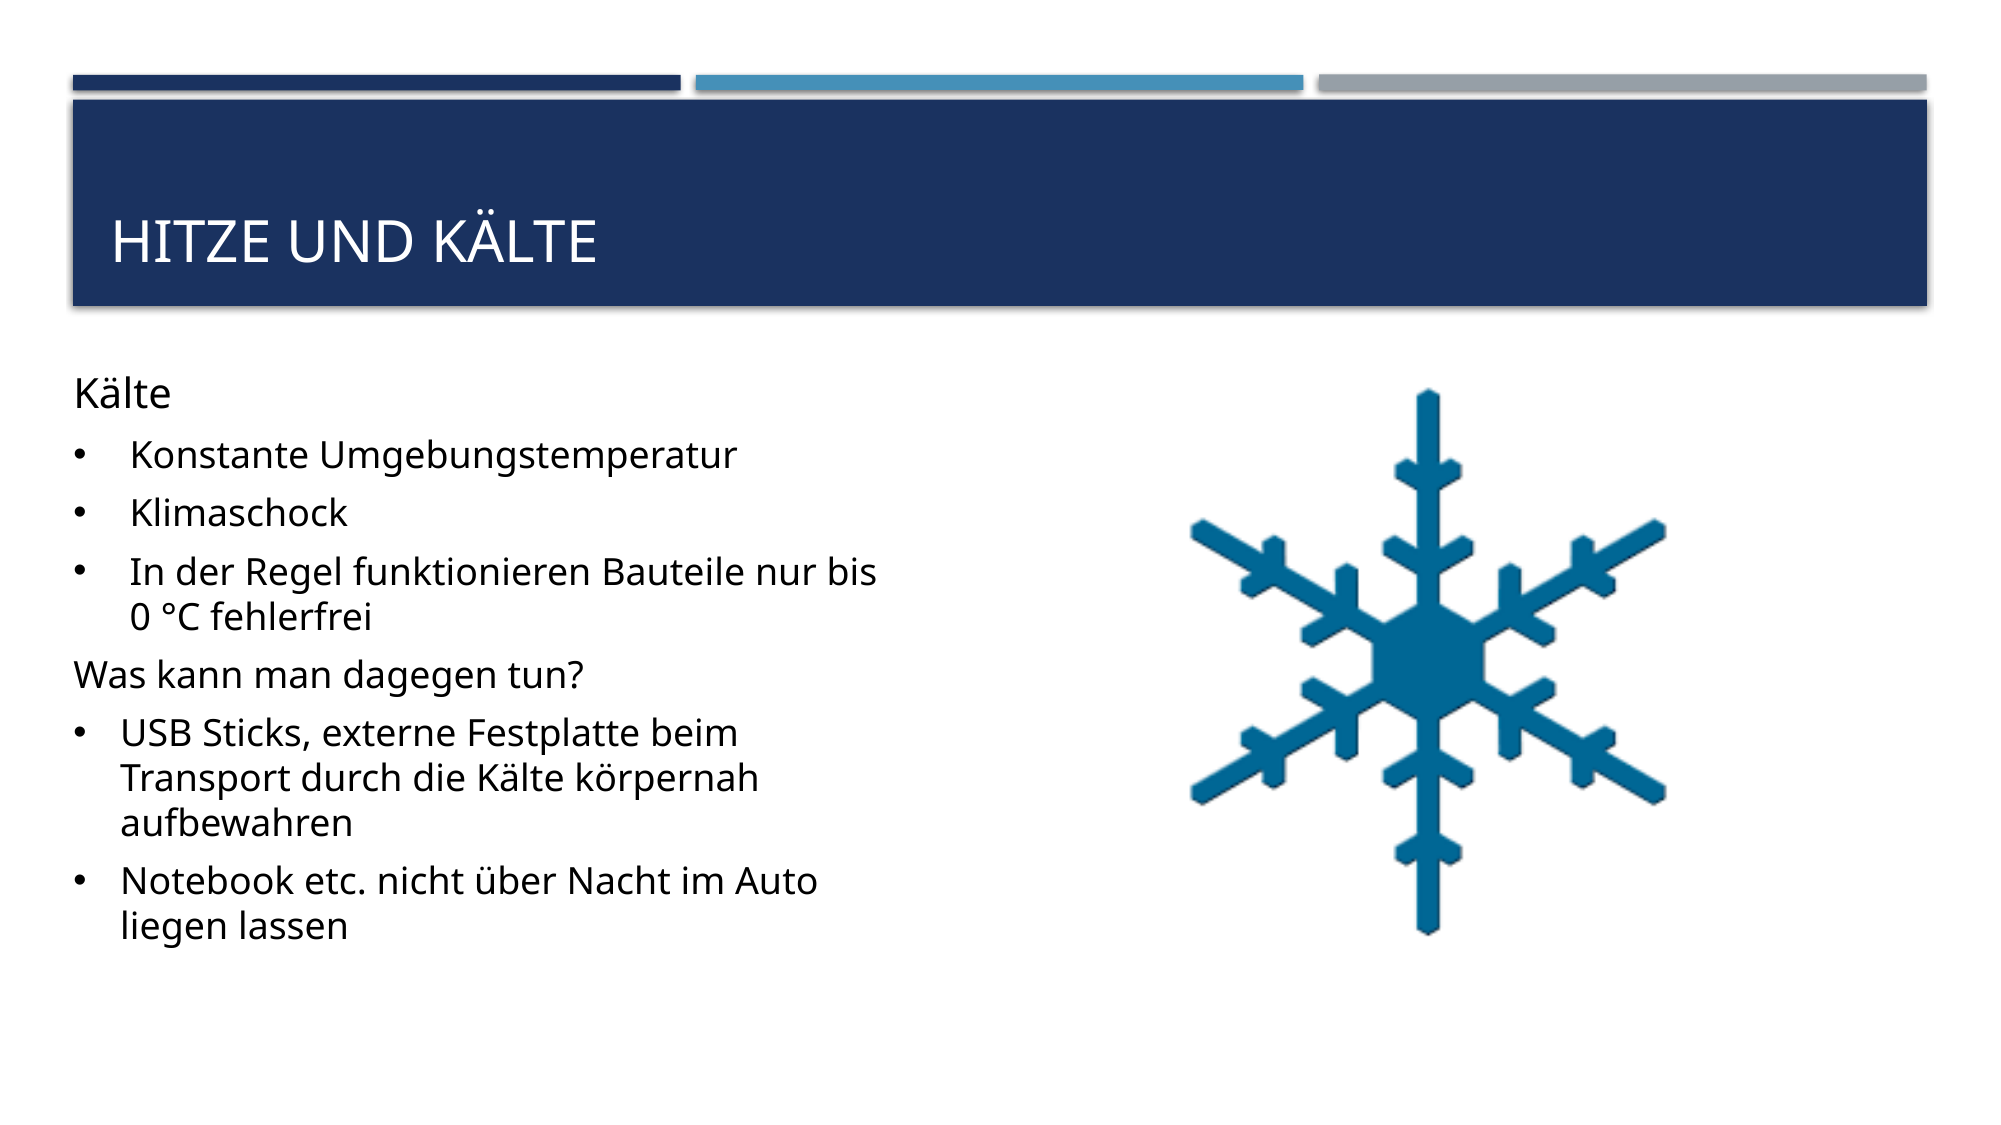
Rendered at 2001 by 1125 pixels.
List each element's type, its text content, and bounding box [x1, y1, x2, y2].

picture [1140, 376, 1713, 950]
title Hitze und Kälte [95, 119, 1905, 282]
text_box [72, 364, 906, 962]
